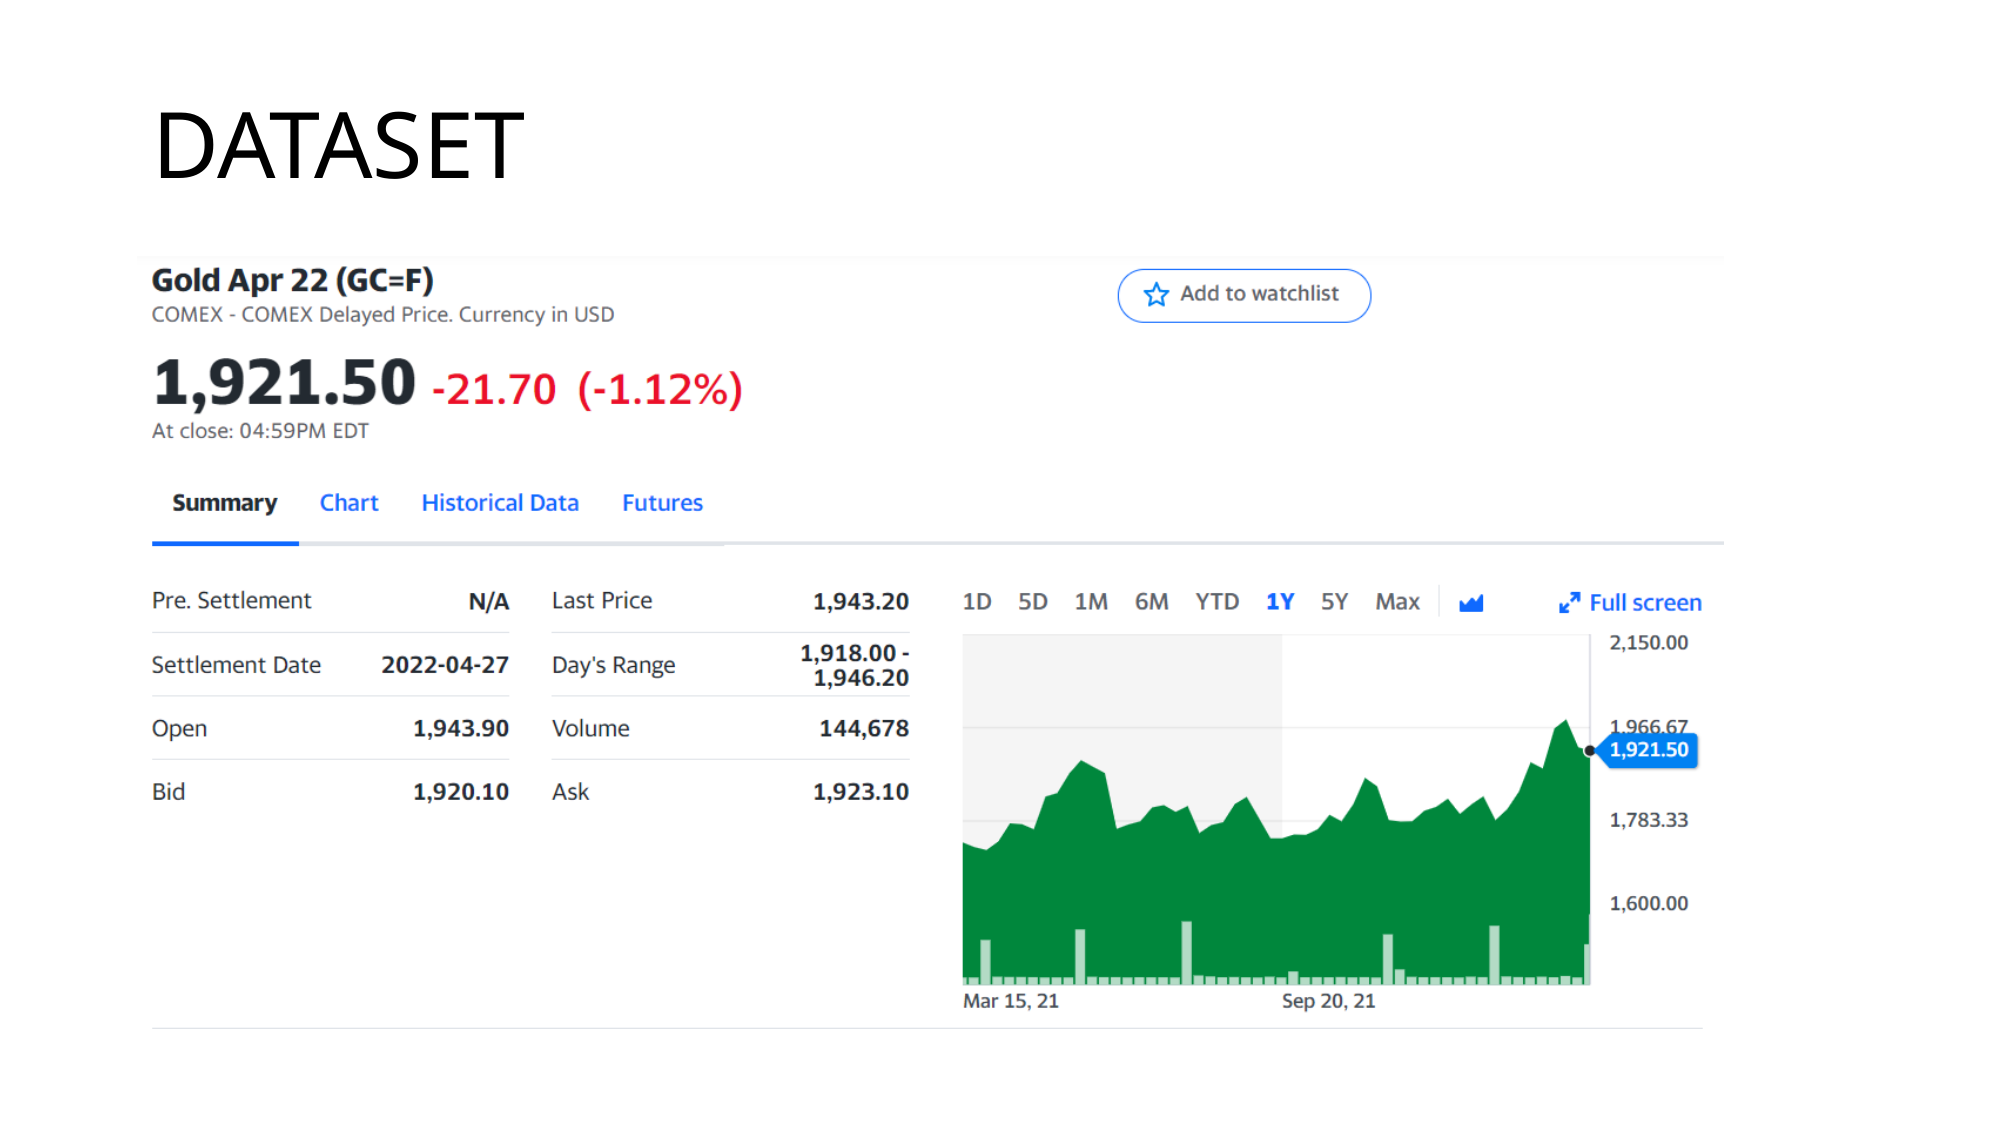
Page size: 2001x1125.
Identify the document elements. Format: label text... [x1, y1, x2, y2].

title DATASET [137, 59, 1440, 239]
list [137, 256, 1724, 1029]
